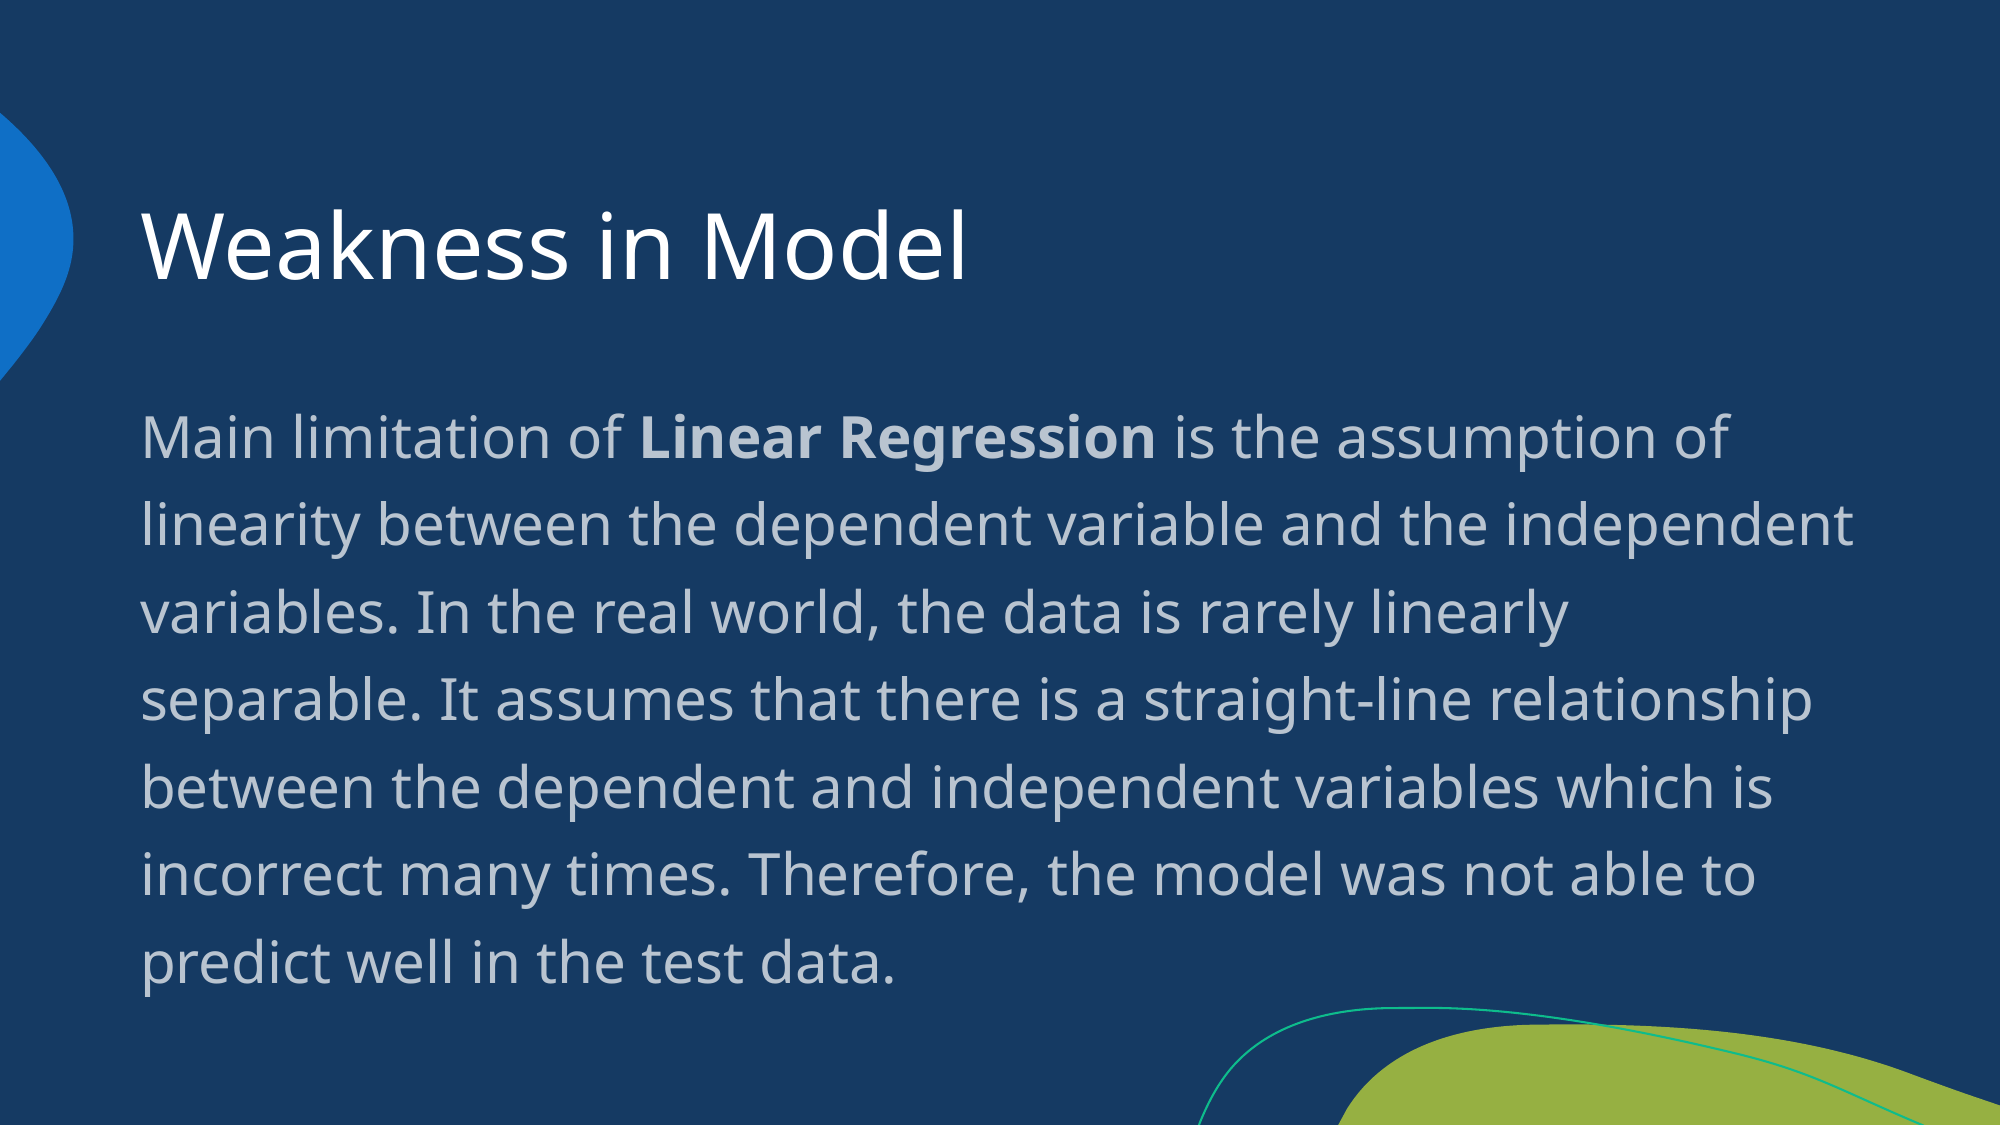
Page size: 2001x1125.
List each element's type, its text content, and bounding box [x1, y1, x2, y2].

title Weakness in Model [125, 125, 1875, 375]
list Main limitation of Linear Regression is the assumption of linearity between the dependent variable and the independent variables. In the real world, the data is rarely linearly separable. It assumes that there is a straight-line relationship between the dependent and independent variables which is incorrect many times. Therefore, the model was not able to predict well in the test data. [125, 375, 1875, 1002]
